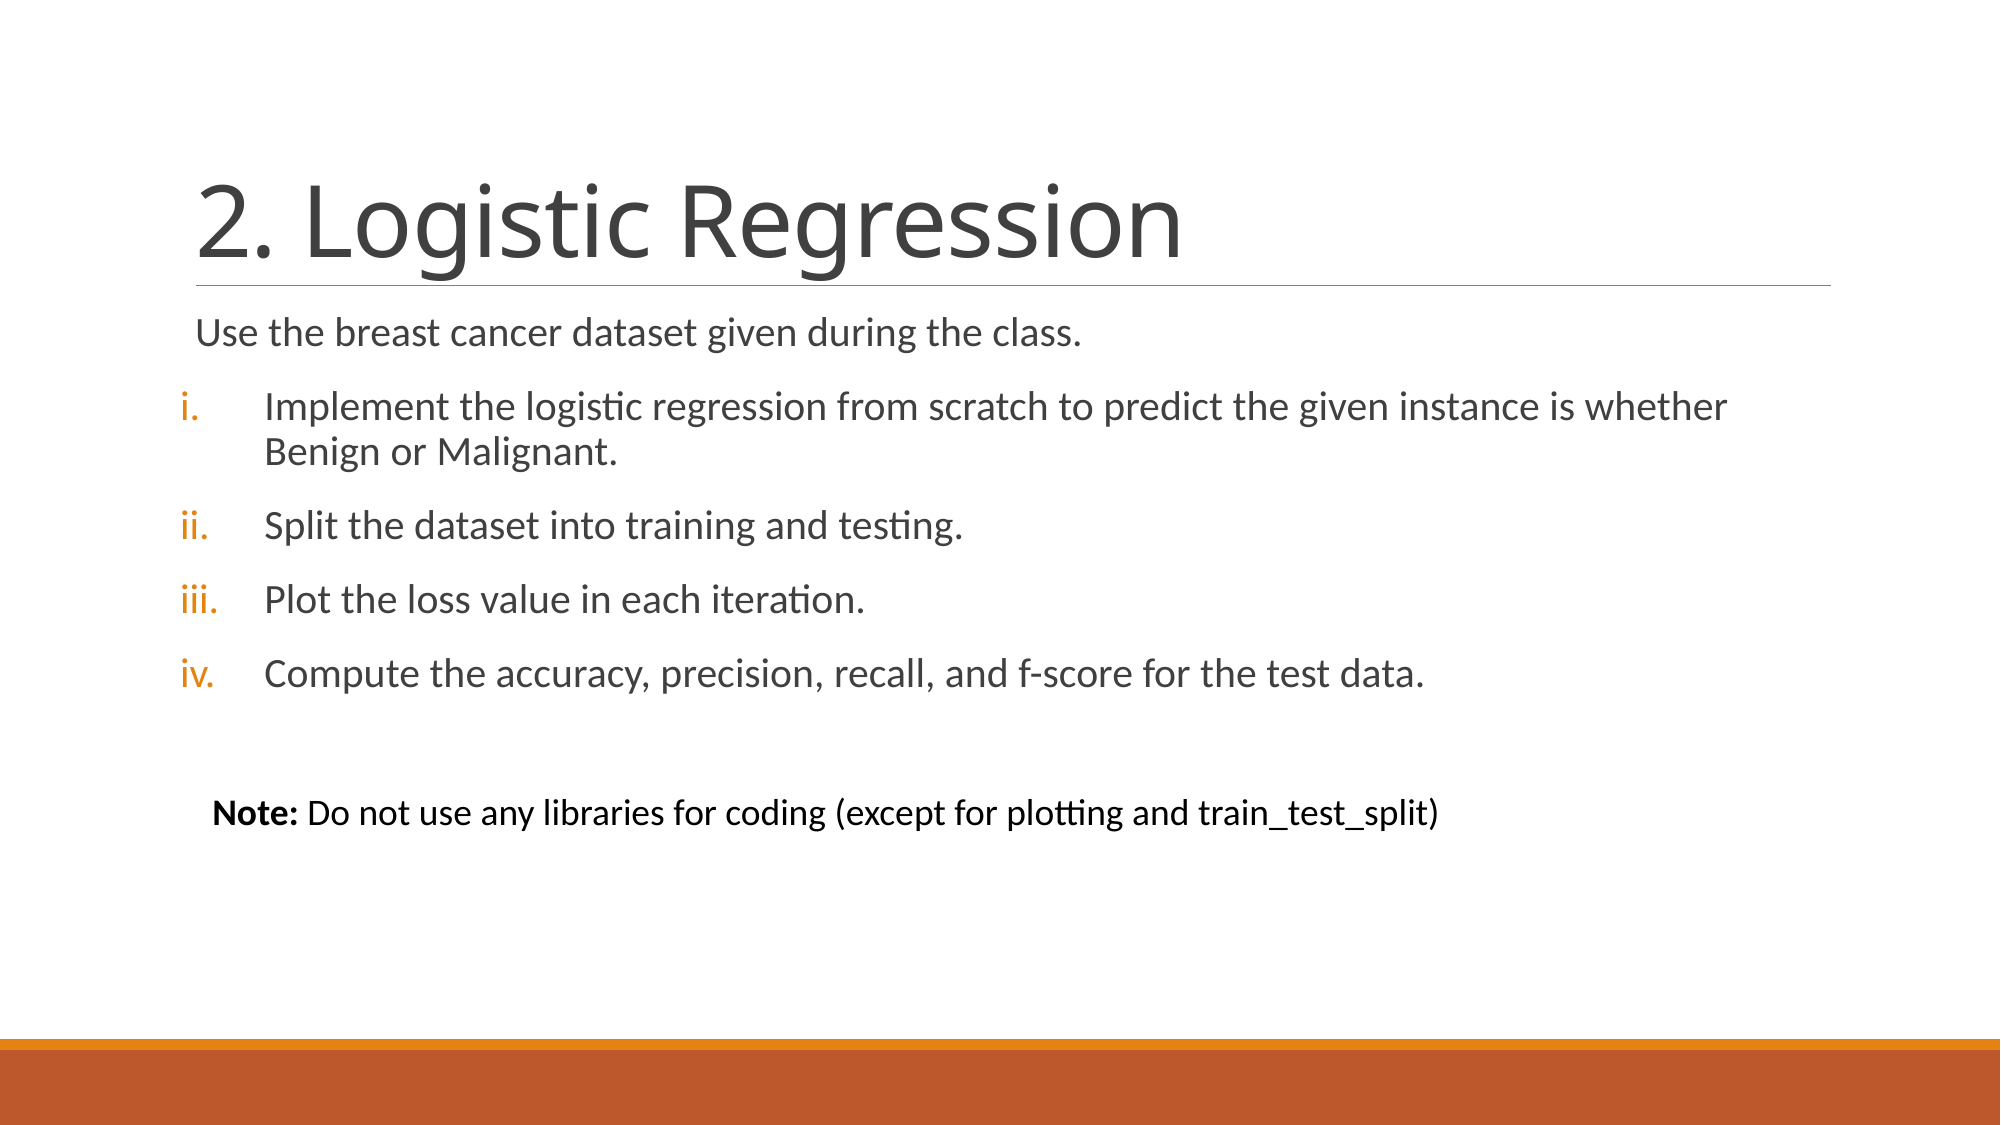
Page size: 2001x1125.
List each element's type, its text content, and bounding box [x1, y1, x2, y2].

list Use the breast cancer dataset given during the class. Implement the logistic regression from scratch to predict the given instance is whether Benign or Malignant. Split the dataset into training and testing. Plot the loss value in each iteration. Compute the accuracy, precision, recall, and f-score for the test data. [180, 302, 1830, 963]
title 2. Logistic Regression [180, 47, 1830, 285]
text_box Note: Do not use any libraries for coding (except for plotting and train_test_split) [197, 780, 1677, 841]
